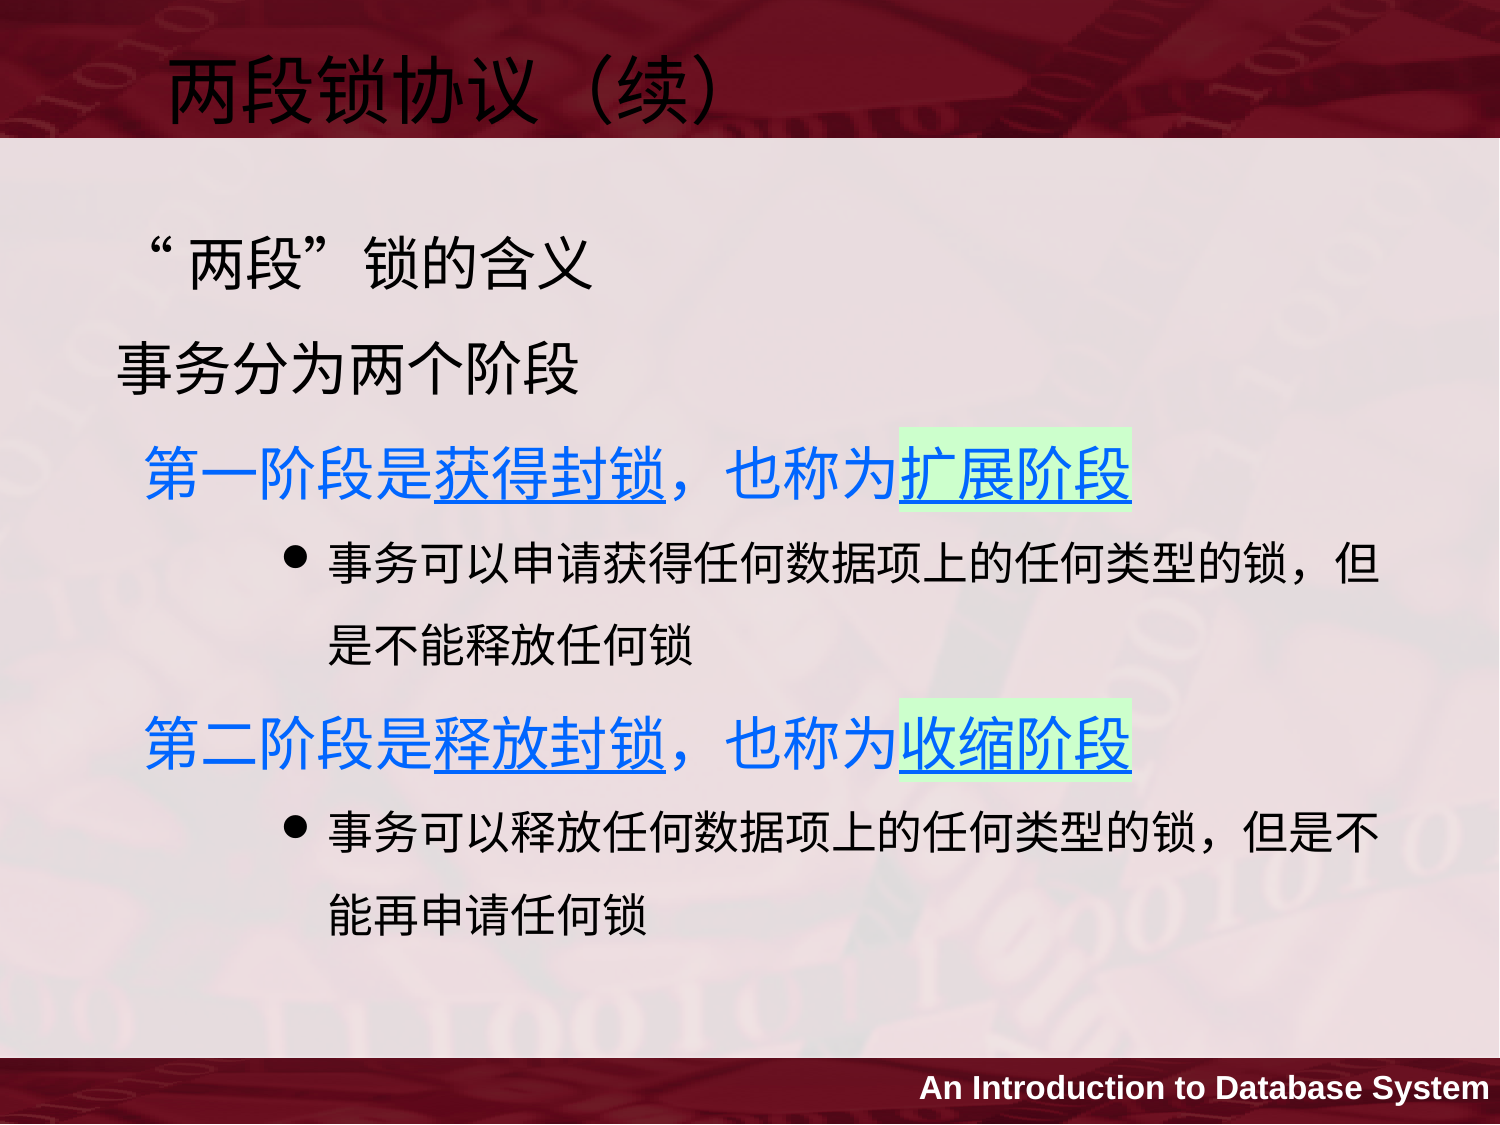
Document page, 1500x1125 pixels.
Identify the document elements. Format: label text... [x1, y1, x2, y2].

list “两段”锁的含义 事务分为两个阶段 第一阶段是获得封锁，也称为扩展阶段 事务可以申请获得任何数据项上的任何类型的锁，但是不能释放任何锁 第二阶段是释放封锁，也称为收缩阶段 事务可以释放任何数据项上的任何类型的锁，但是不能再申请任何锁 [100, 184, 1435, 988]
picture [0, 0, 1500, 1124]
title 两段锁协议（续） [150, 41, 1363, 135]
